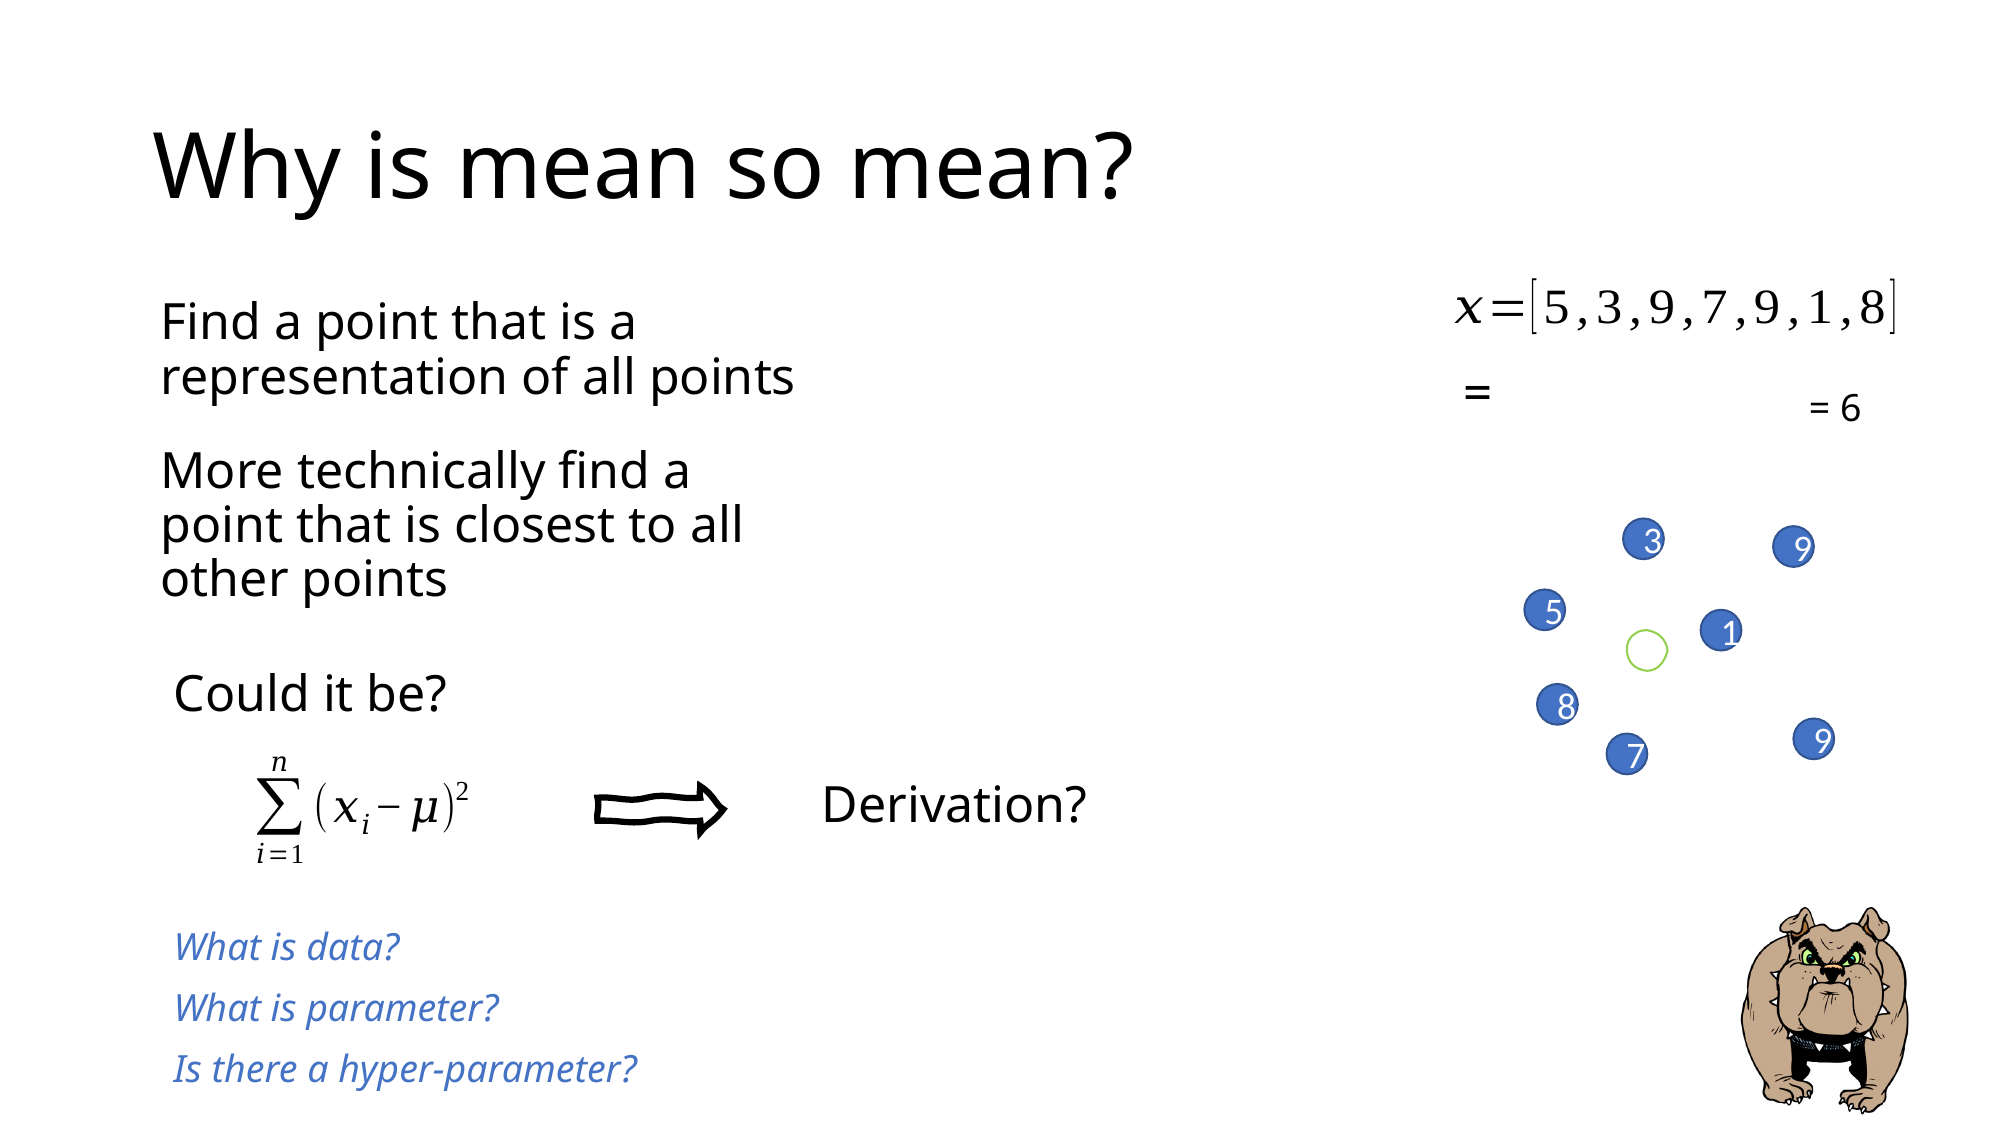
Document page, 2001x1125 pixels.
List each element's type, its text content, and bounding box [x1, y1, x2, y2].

list Find a point that is a representation of all points [145, 289, 838, 440]
text_box 1 [1699, 608, 1743, 652]
text_box [1625, 629, 1669, 672]
text_box More technically find a point that is closest to all other points [145, 437, 790, 624]
title Why is mean so mean? [137, 59, 1863, 278]
text_box 9 [1772, 525, 1815, 568]
text_box 8 [1536, 682, 1579, 726]
picture [1740, 906, 1909, 1115]
text_box 3 [1622, 517, 1665, 561]
text_box 5 [1523, 588, 1567, 632]
text_box Derivation? [806, 772, 1194, 855]
text_box = 6 [1794, 376, 1877, 437]
text_box What is data? What is parameter? Is there a hyper-parameter? [158, 920, 709, 1092]
text_box Could it be? [158, 660, 545, 746]
text_box 7 [1605, 732, 1649, 776]
text_box 9 [1792, 717, 1836, 761]
text_box [596, 784, 725, 835]
